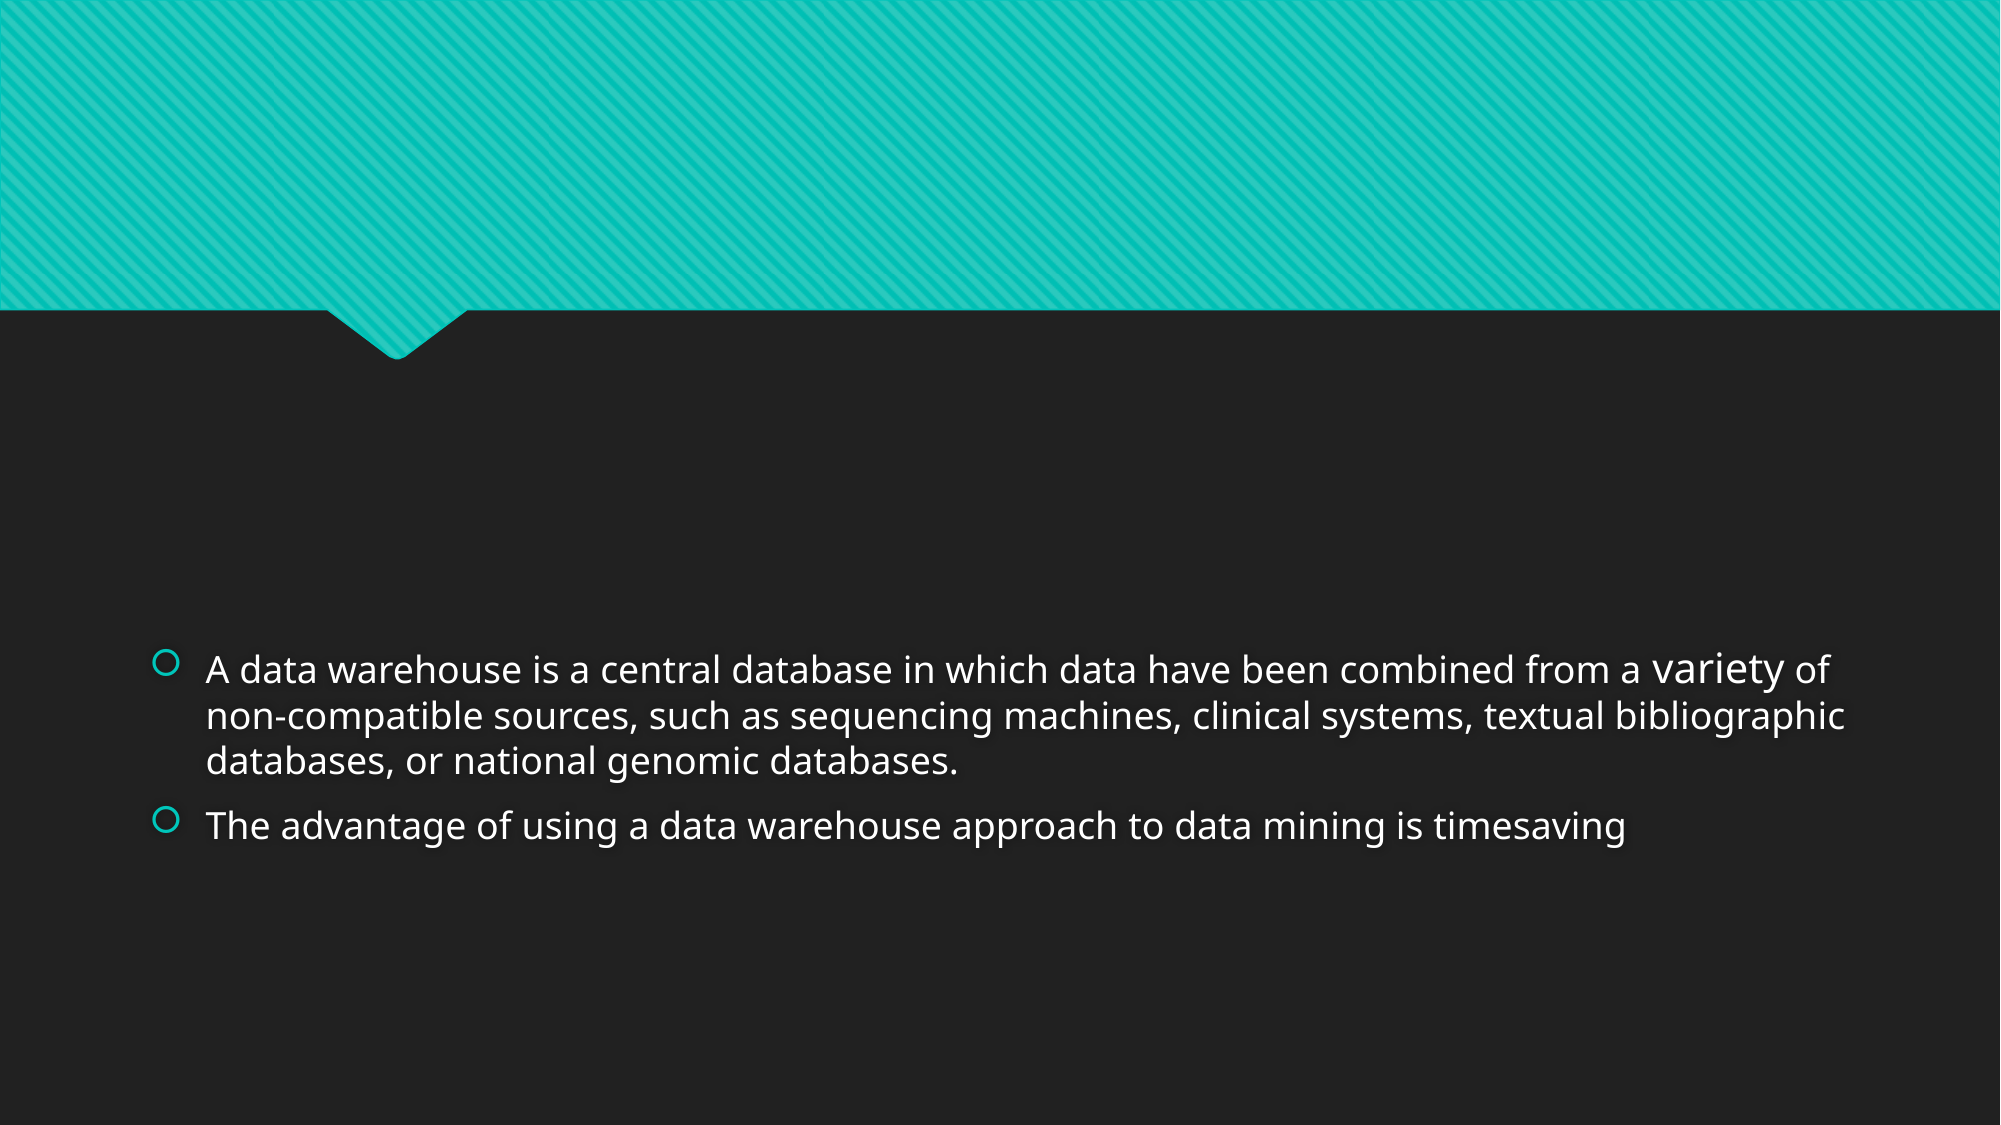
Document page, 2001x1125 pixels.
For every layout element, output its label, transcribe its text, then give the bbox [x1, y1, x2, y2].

list A data warehouse is a central database in which data have been combined from a variety of non-compatible sources, such as sequencing machines, clinical systems, textual bibliographic databases, or national genomic databases. The advantage of using a data warehouse approach to data mining is timesaving [134, 364, 1866, 1125]
